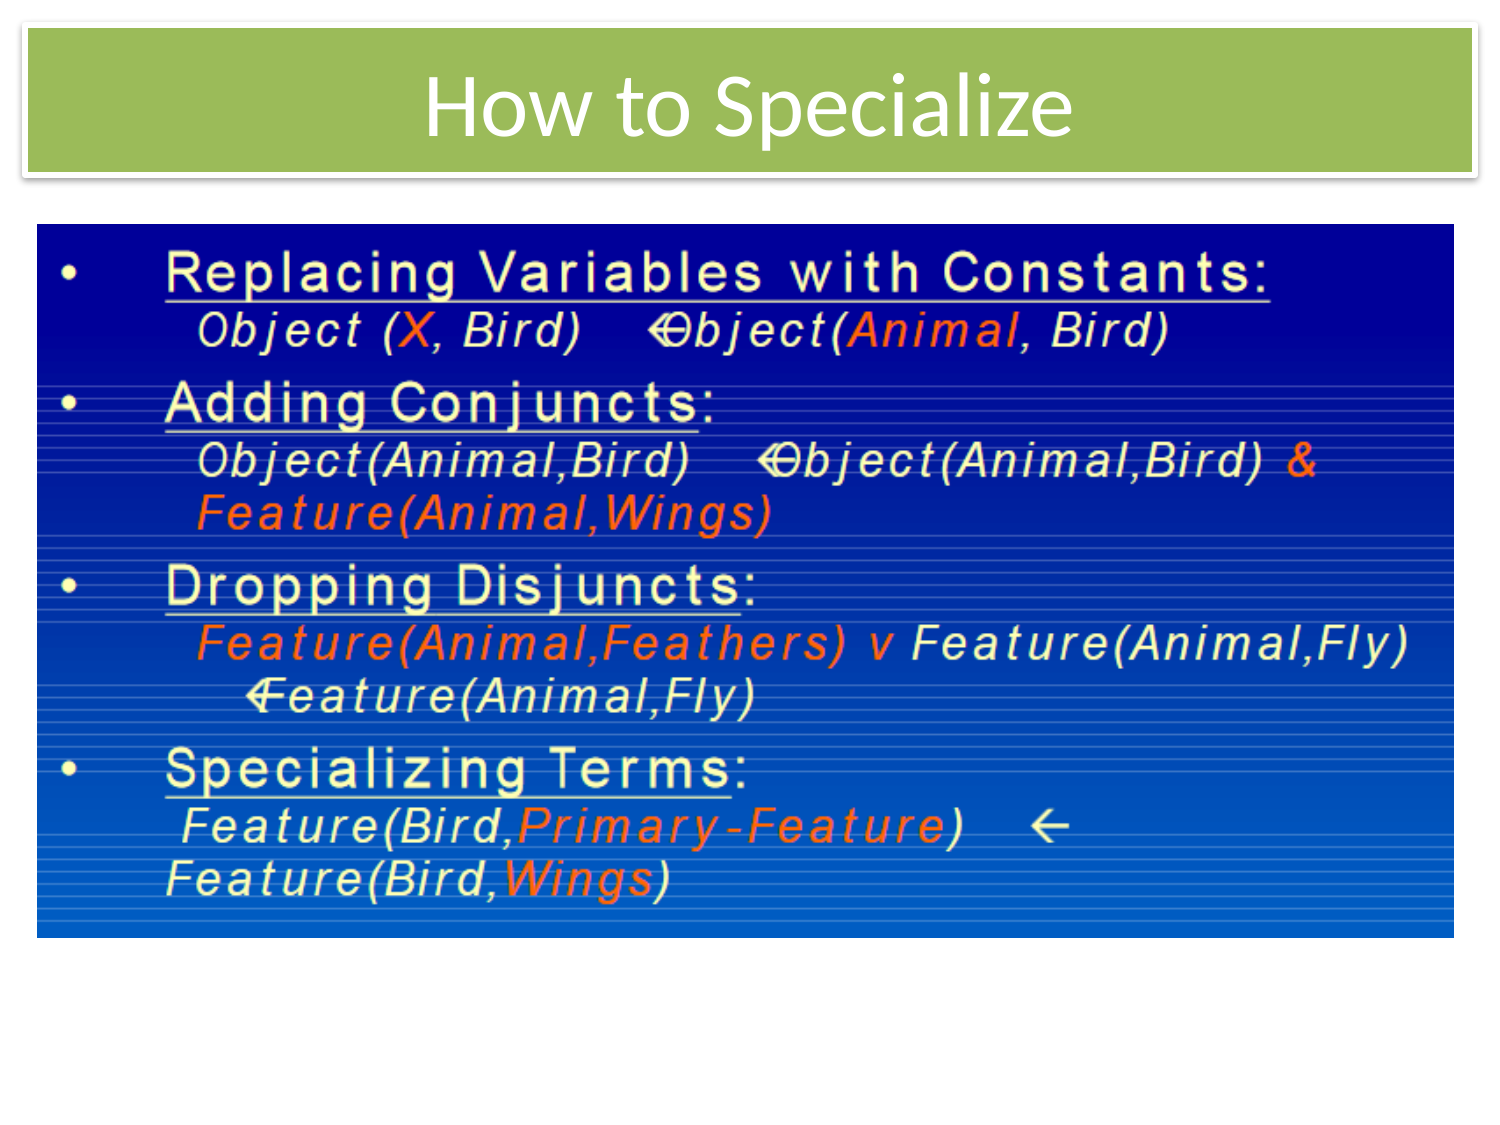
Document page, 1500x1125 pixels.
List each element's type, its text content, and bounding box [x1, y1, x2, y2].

picture [37, 224, 1454, 938]
title How to Specialize [22, 22, 1478, 178]
